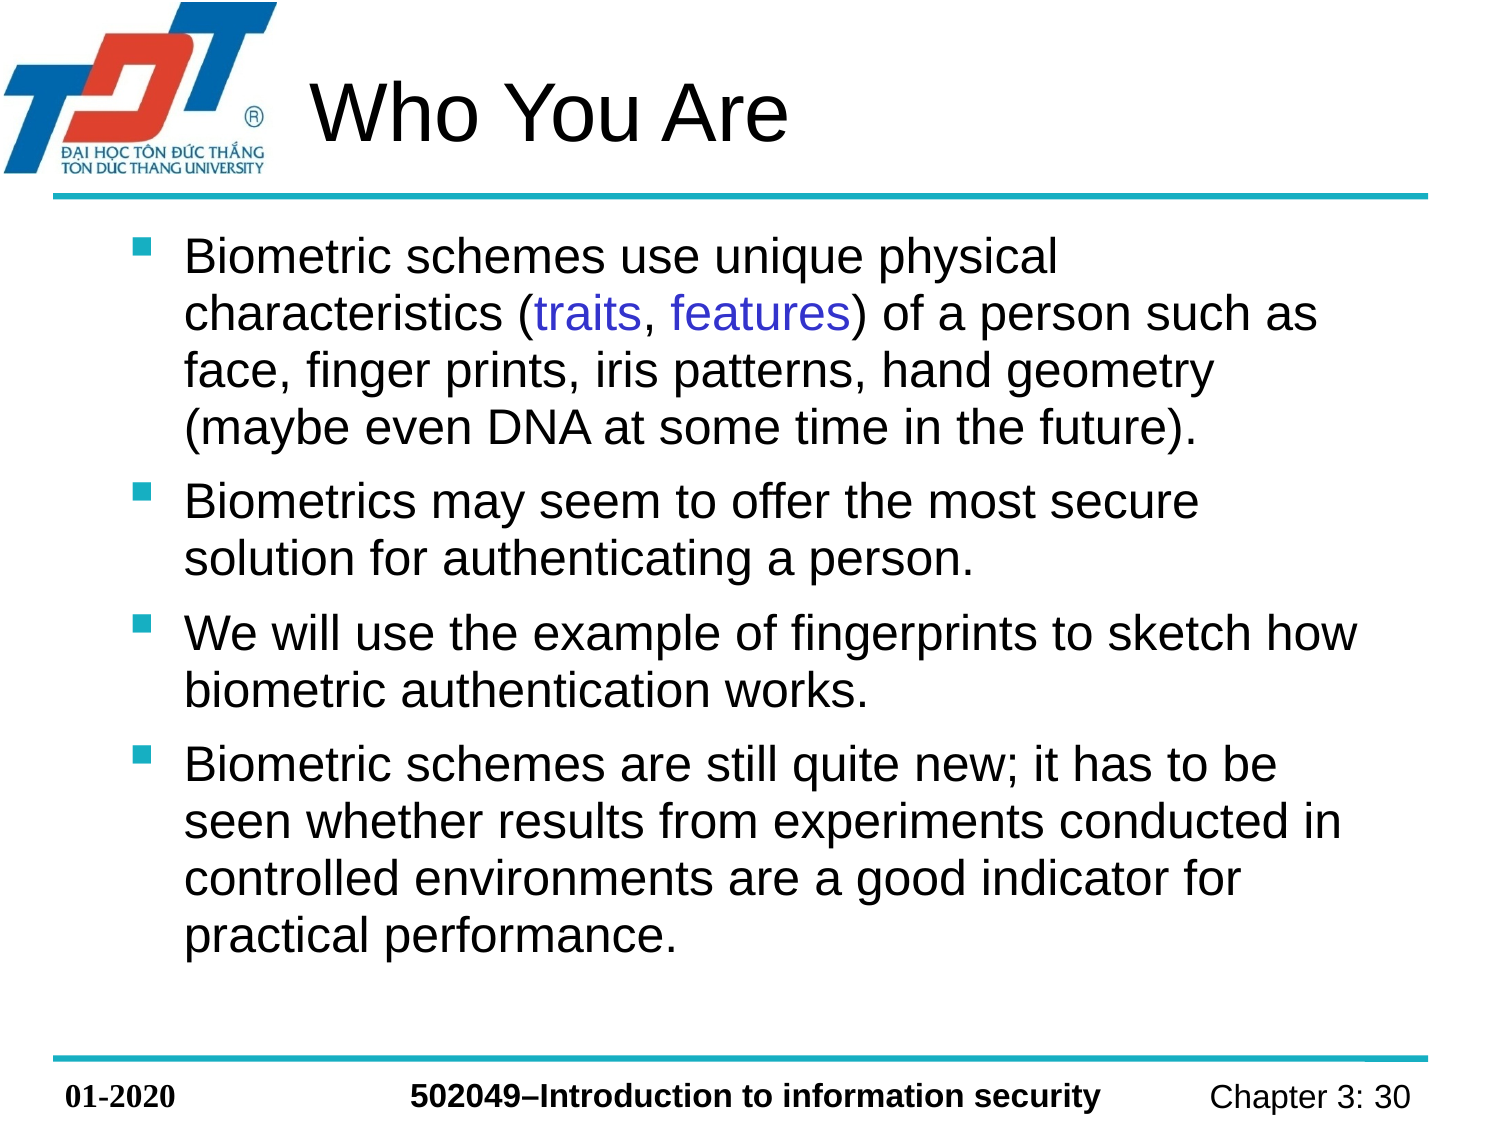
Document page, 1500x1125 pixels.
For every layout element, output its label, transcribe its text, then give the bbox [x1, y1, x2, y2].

picture [3, 2, 277, 174]
list Biometric schemes use unique physical characteristics (traits, features) of a person such as face, finger prints, iris patterns, hand geometry (maybe even DNA at some time in the future). Biometrics may seem to offer the most secure solution for authenticating a person. We will use the example of fingerprints to sketch how biometric authentication works. Biometric schemes are still quite new; it has to be seen whether results from experiments conducted in controlled environments are a good indicator for practical performance. [112, 220, 1388, 1035]
title Who You Are [295, 42, 1500, 173]
